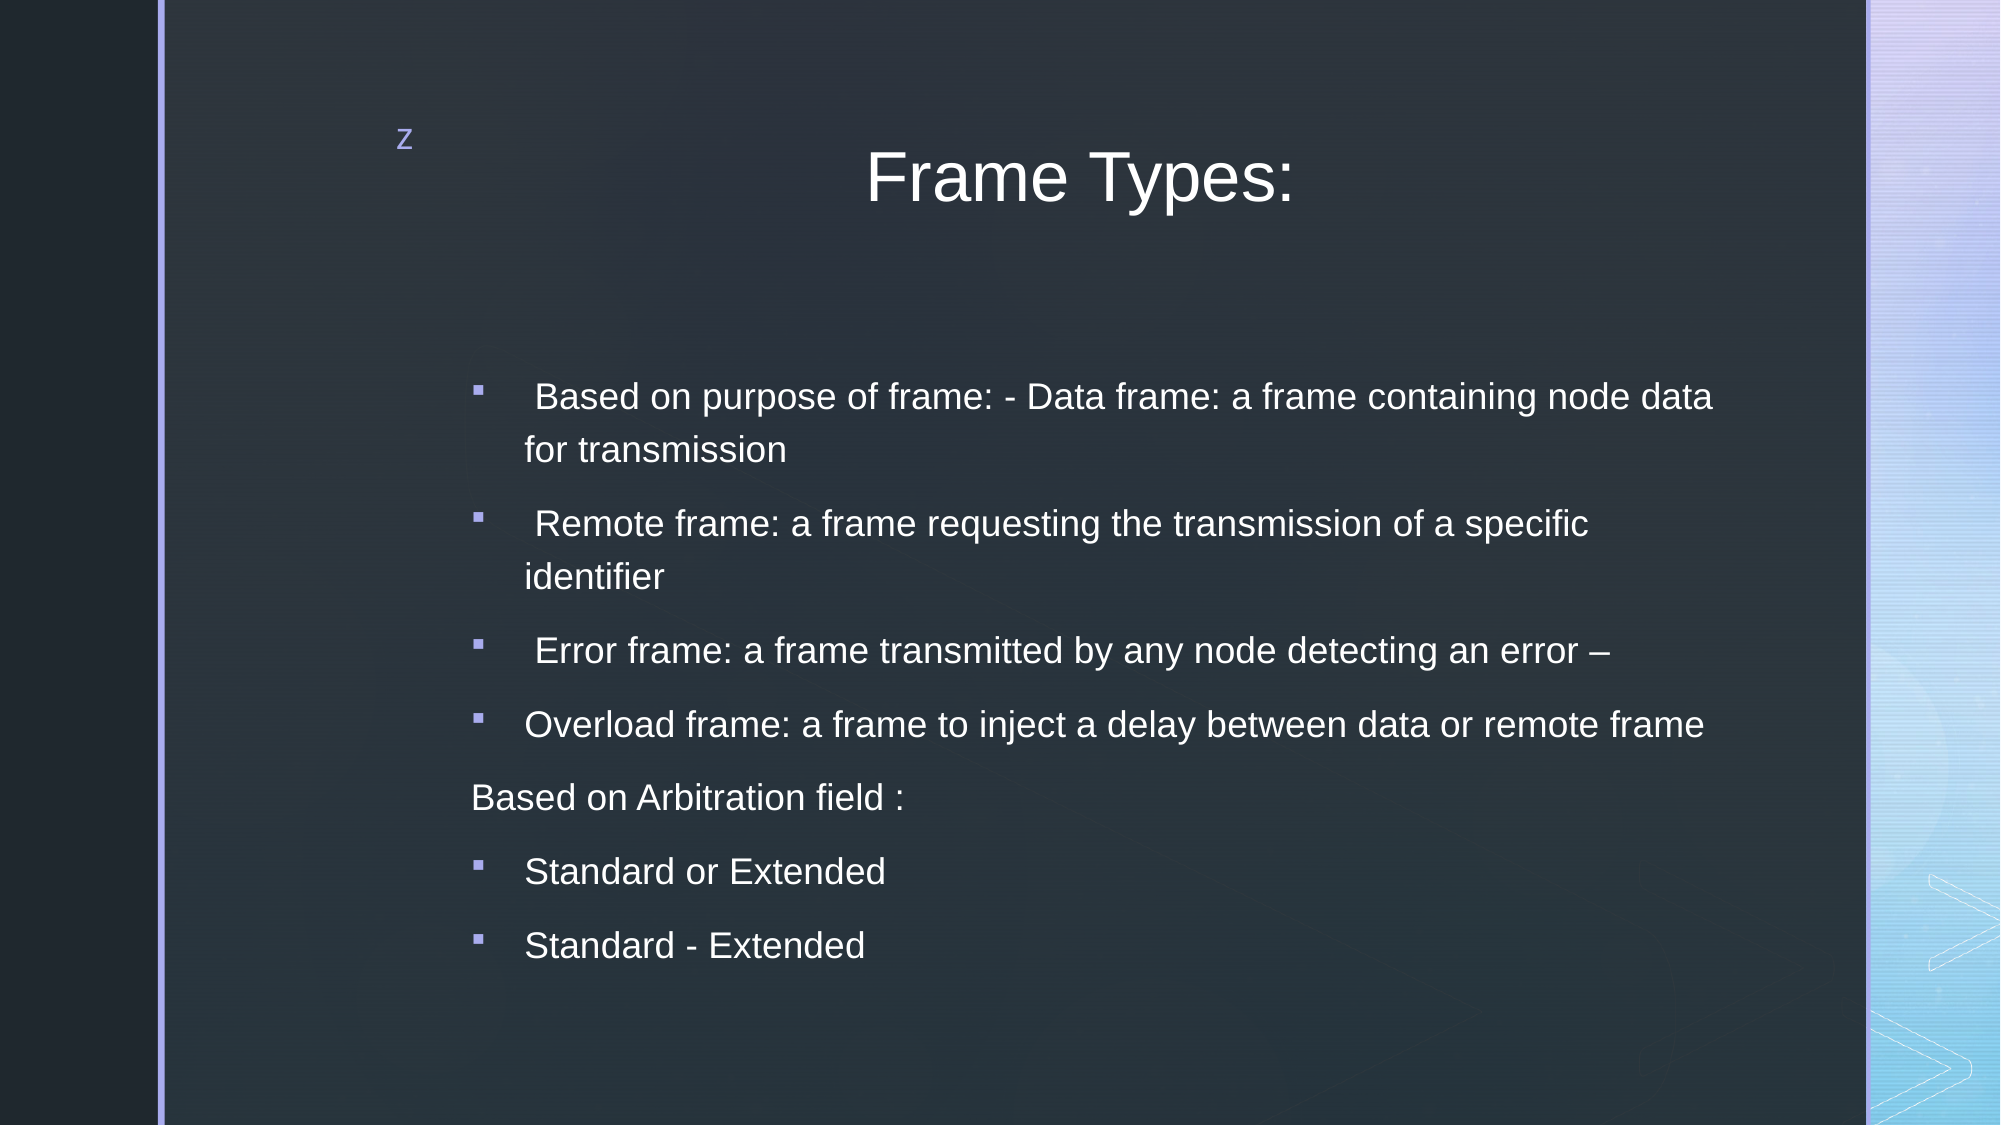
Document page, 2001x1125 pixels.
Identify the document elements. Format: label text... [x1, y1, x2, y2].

list Based on purpose of frame: - Data frame: a frame containing node data for transmission Remote frame: a frame requesting the transmission of a specific identifier Error frame: a frame transmitted by any node detecting an error – Overload frame: a frame to inject a delay between data or remote frame Based on Arbitration field : Standard or Extended Standard - Extended [454, 336, 1734, 993]
title Frame Types: [428, 132, 1734, 310]
picture [1871, 0, 2001, 1125]
